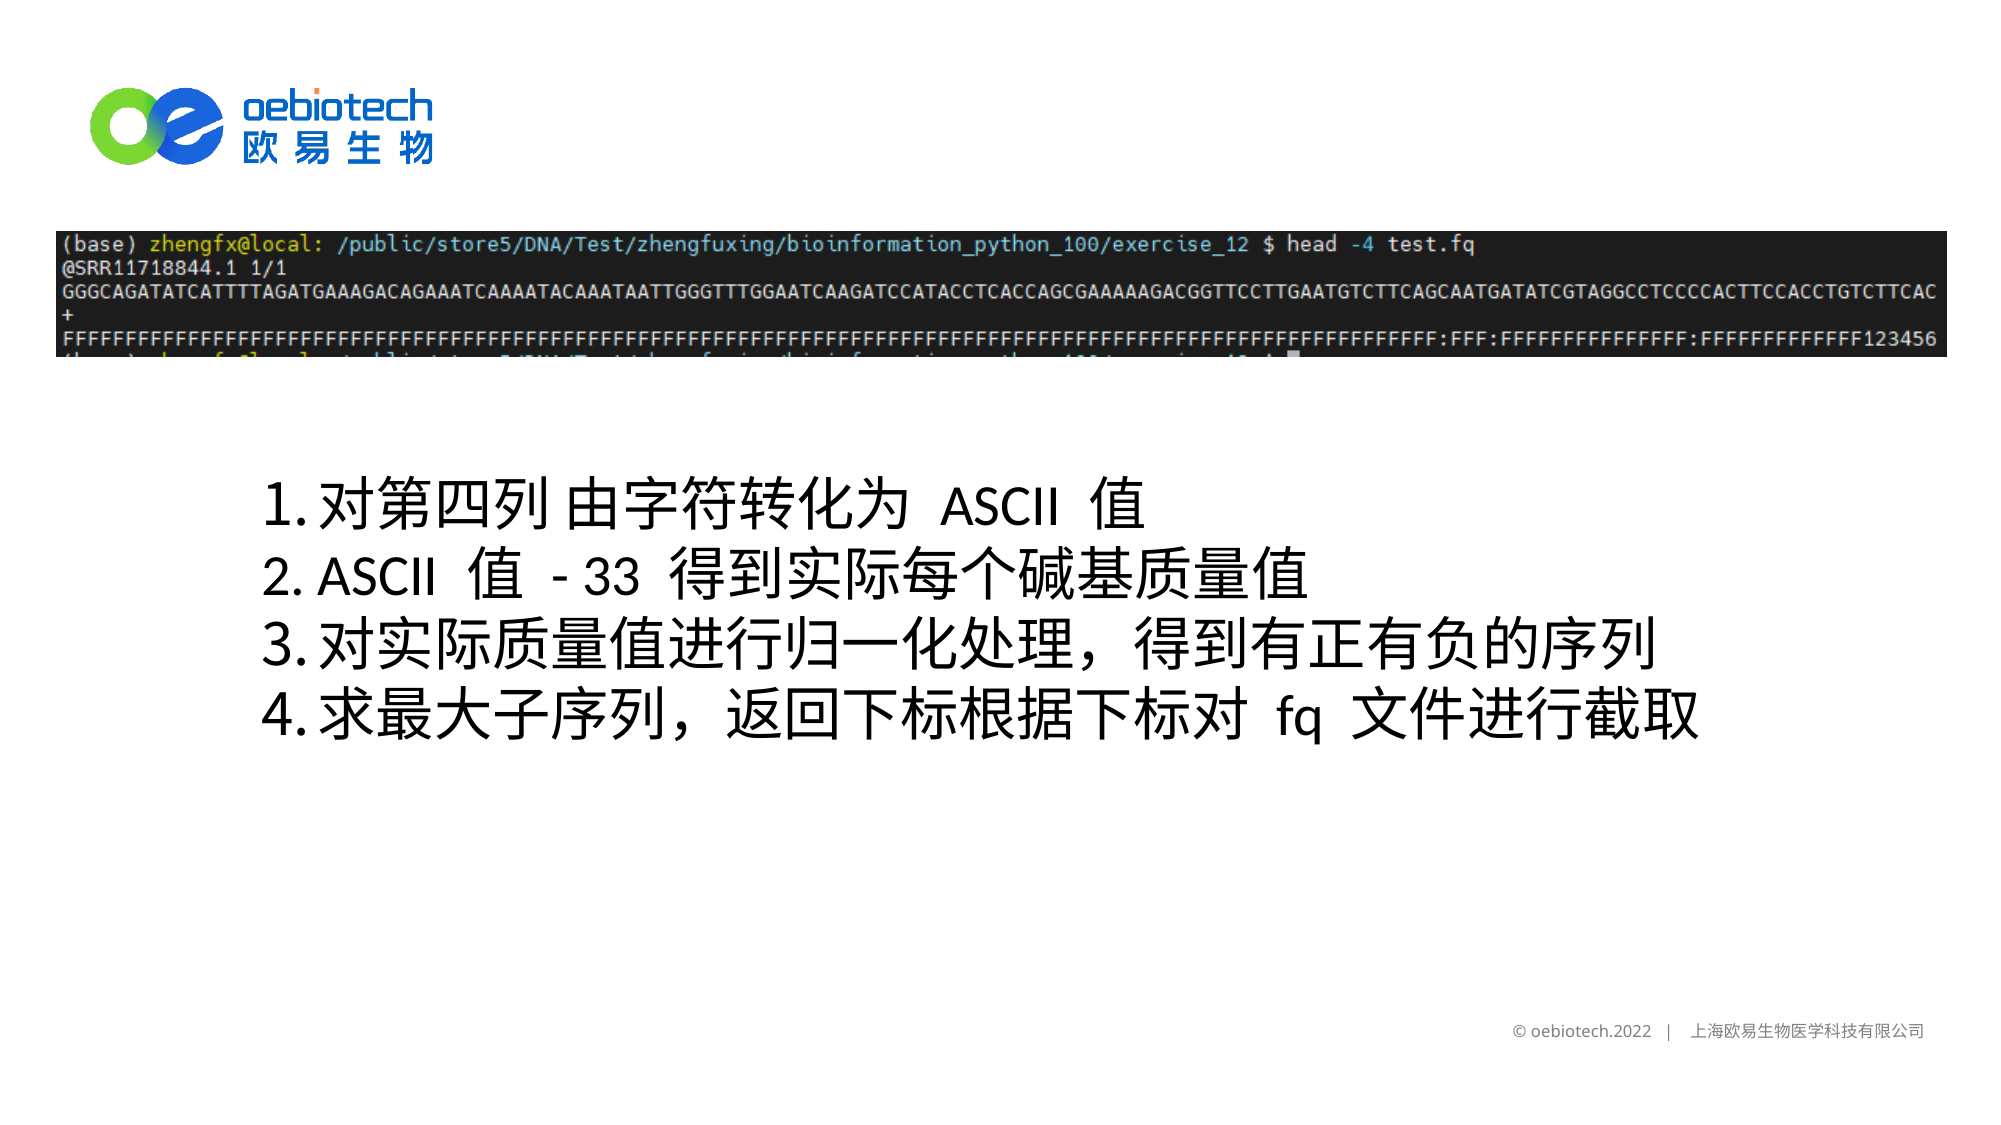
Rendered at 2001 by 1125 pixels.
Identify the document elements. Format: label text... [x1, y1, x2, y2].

picture [80, 79, 442, 175]
text_box 对第四列 由字符转化为 ASCII 值 ASCII 值 - 33 得到实际每个碱基质量值 对实际质量值进行归一化处理，得到有正有负的序列 求最大子序列，返回下标根据下标对 fq 文件进行截取 [246, 460, 1736, 755]
picture [56, 231, 1947, 357]
text_box © oebiotech.2022 | 上海欧易生物医学科技有限公司 [1497, 1012, 1947, 1048]
